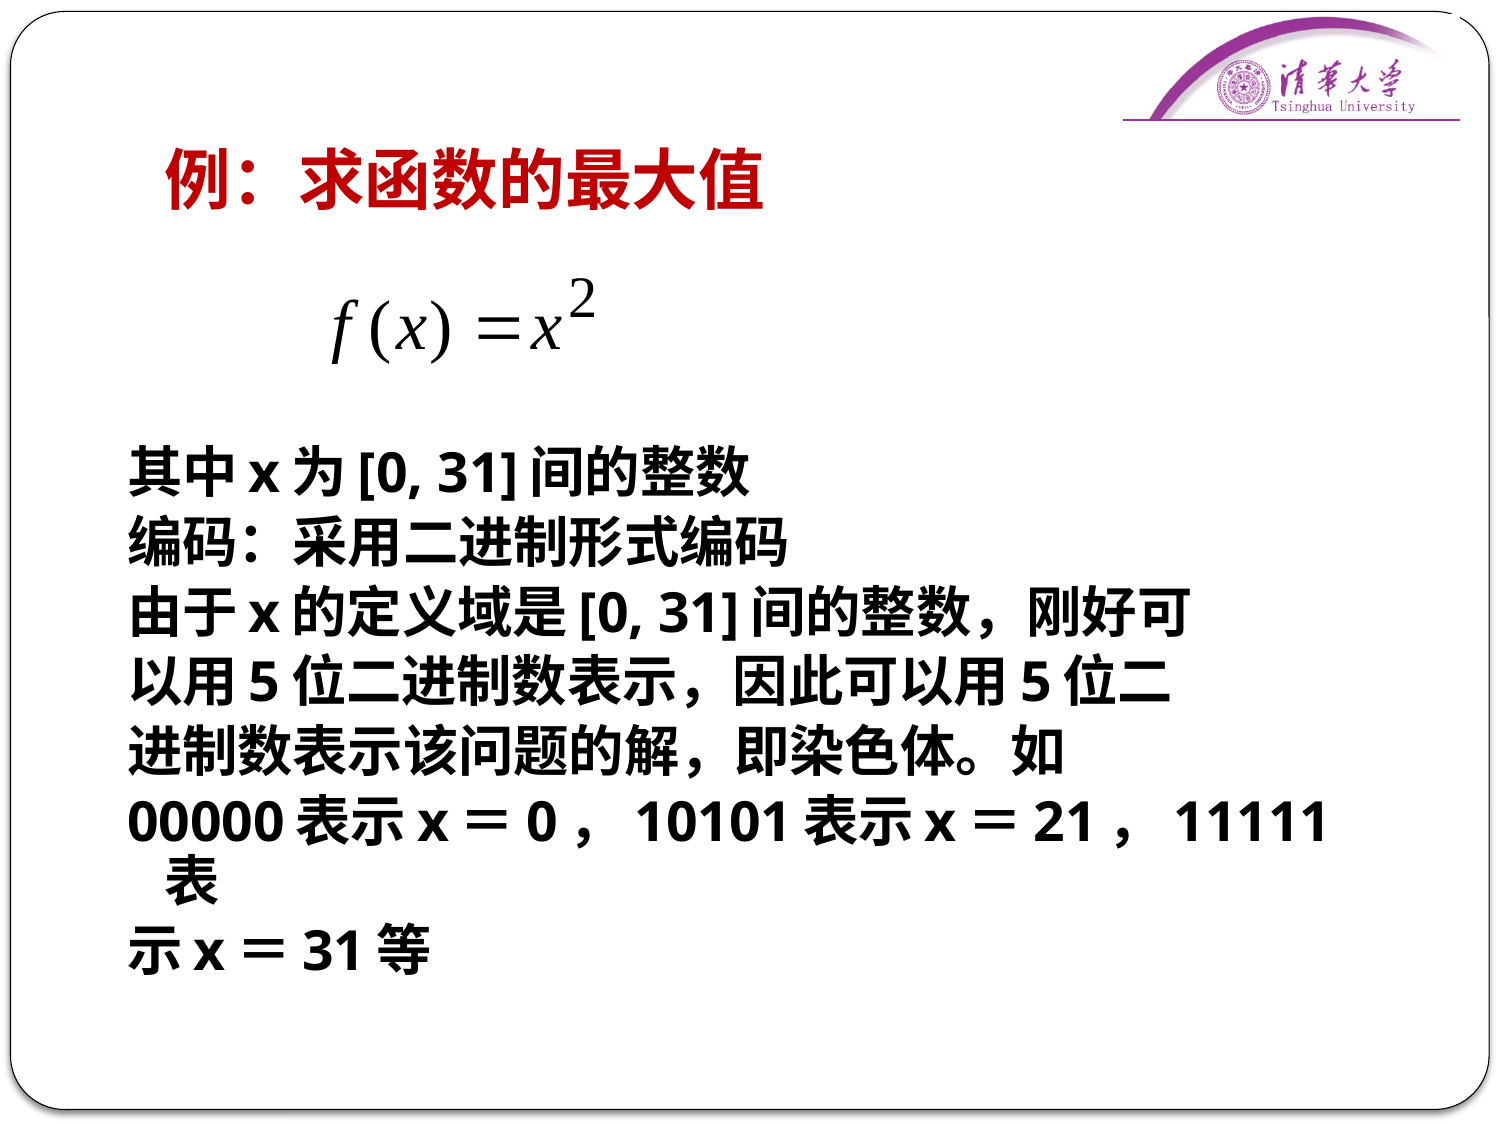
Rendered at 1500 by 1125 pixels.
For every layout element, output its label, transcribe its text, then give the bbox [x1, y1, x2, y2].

title 例：求函数的最大值 [150, 45, 1425, 233]
picture [1123, 14, 1460, 121]
list 其中x为[0, 31]间的整数 编码：采用二进制形式编码 由于x的定义域是[0, 31]间的整数，刚好可 以用5位二进制数表示，因此可以用5位二 进制数表示该问题的解，即染色体。如 00000表示x＝0，10101表示x＝21，11111表 示x＝31等 [112, 437, 1388, 1000]
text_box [307, 255, 613, 380]
